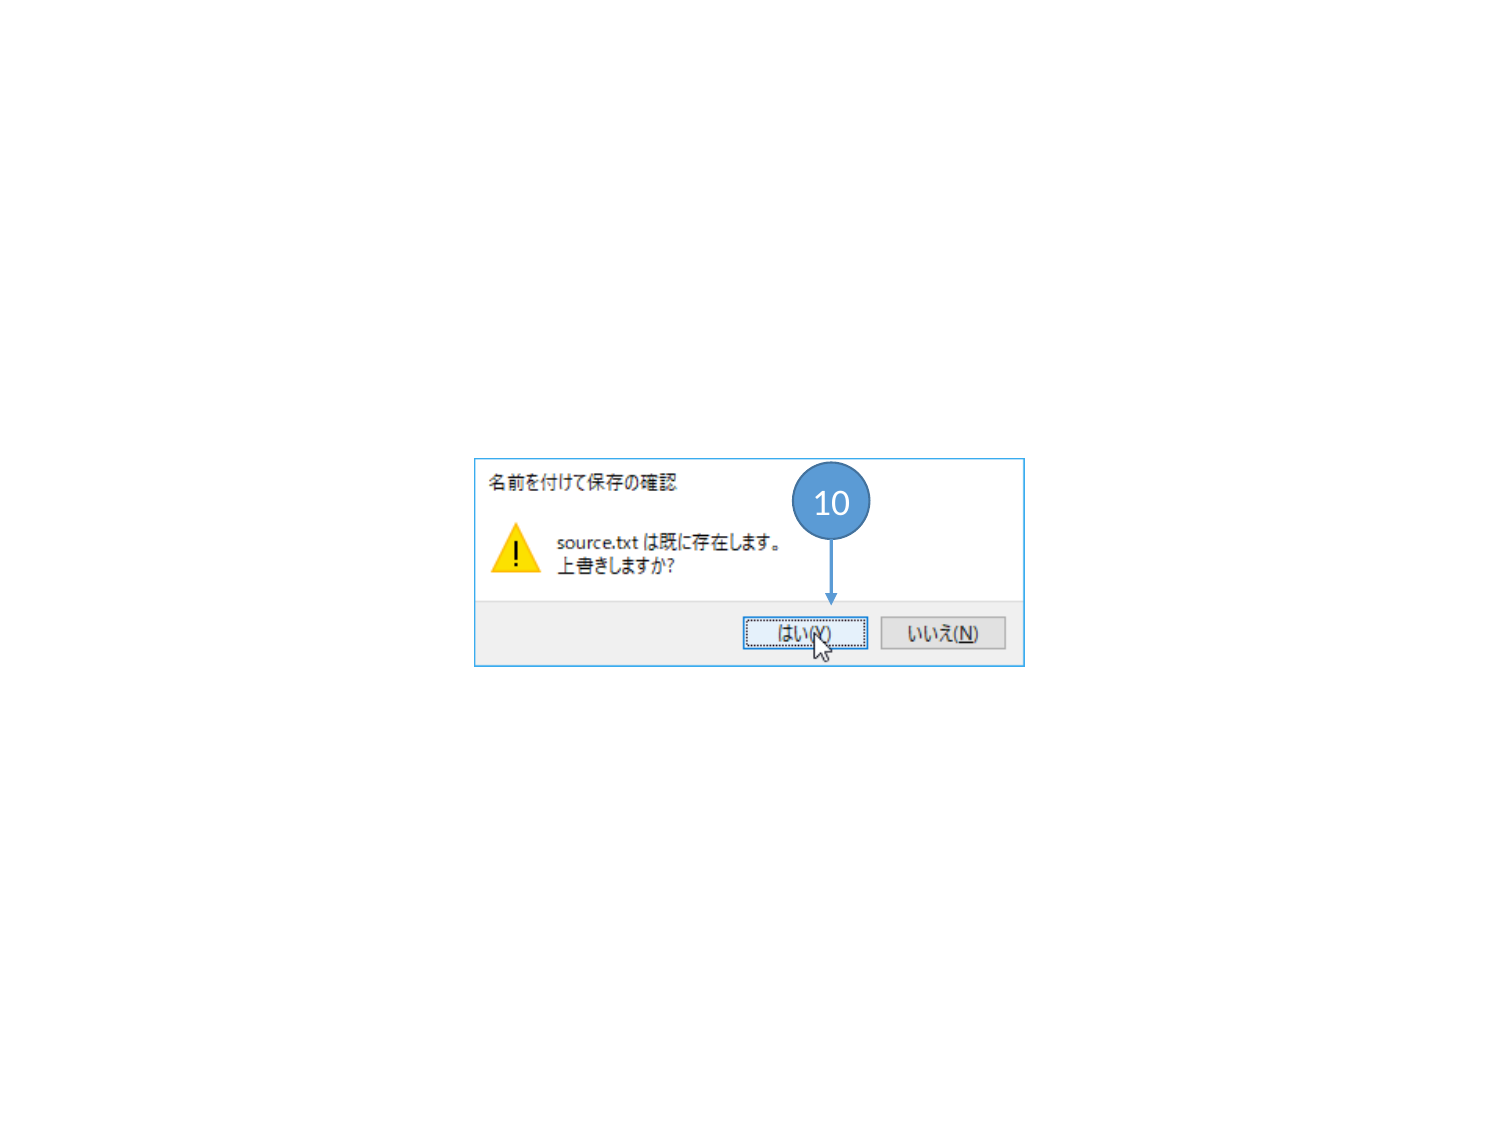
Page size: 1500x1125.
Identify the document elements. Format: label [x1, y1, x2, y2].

text_box [792, 462, 870, 606]
picture [474, 458, 1025, 667]
